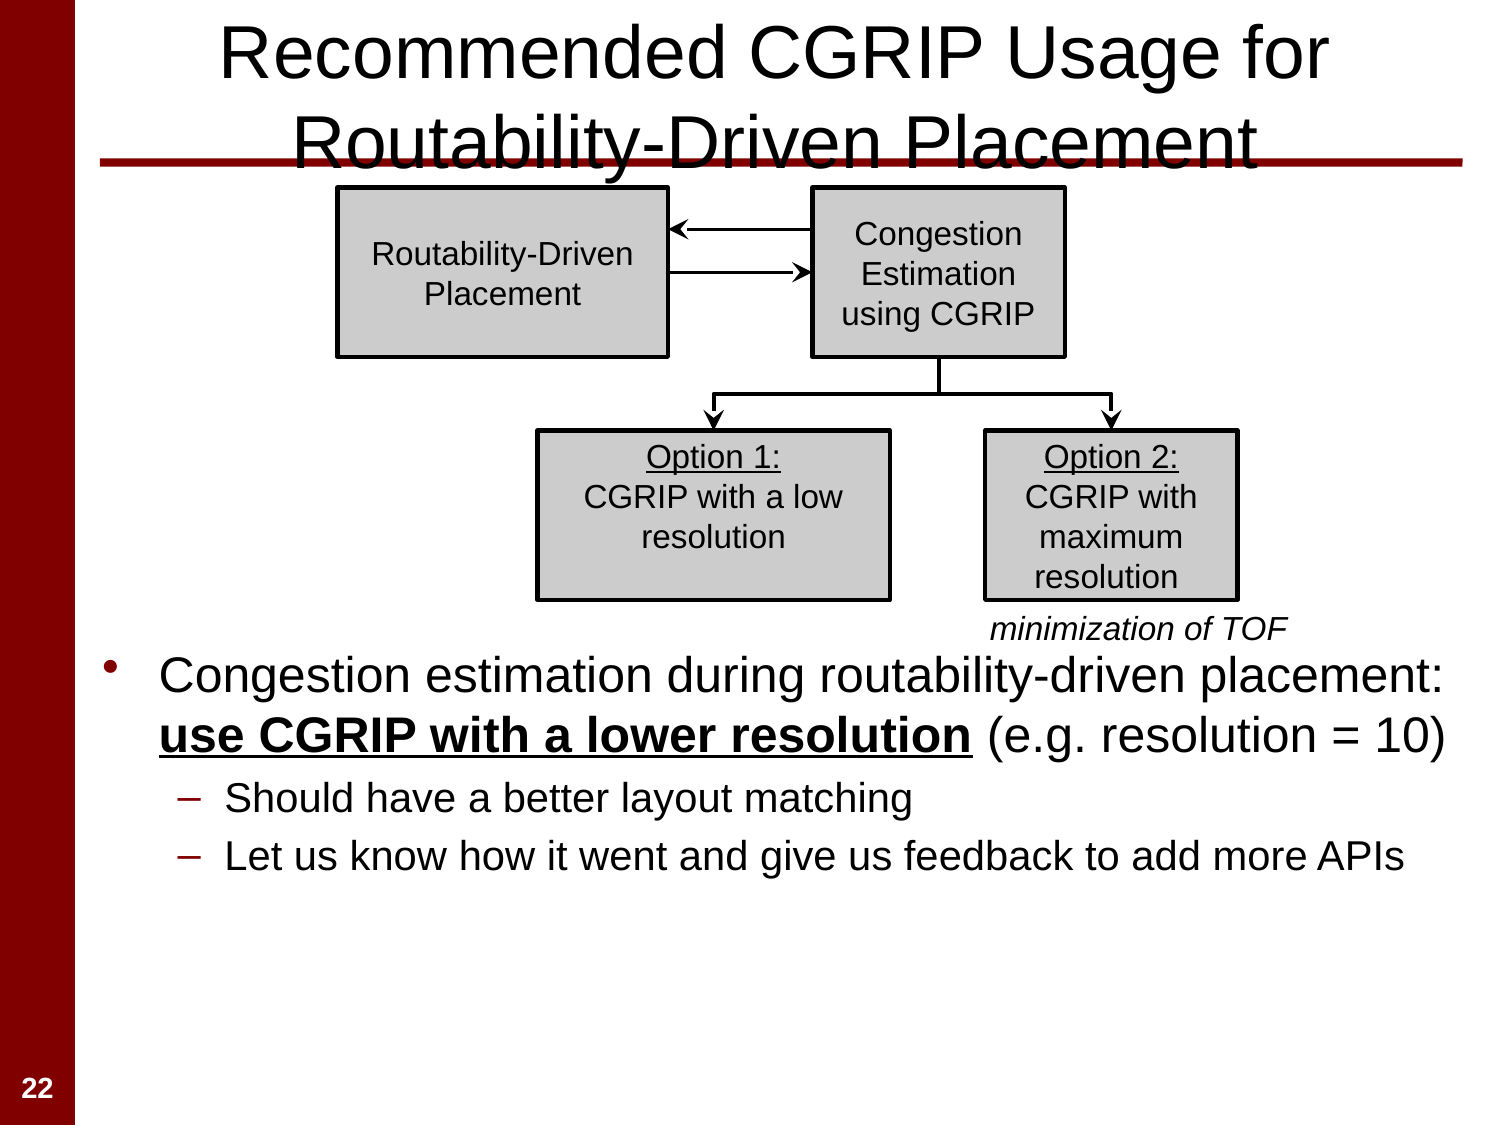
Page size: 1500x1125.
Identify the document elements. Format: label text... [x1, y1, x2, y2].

text_box minimization of TOF [974, 599, 1500, 655]
title Recommended CGRIP Usage for Routability-Driven Placement [87, 12, 1463, 162]
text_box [987, 307, 1062, 481]
text_box Option 1: CGRIP with a low resolution [535, 428, 892, 602]
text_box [337, 187, 1065, 358]
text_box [789, 280, 864, 507]
text_box Option 2: CGRIP with maximum resolution [983, 428, 1240, 599]
list Congestion estimation during routability-driven placement: use CGRIP with a lower resolution (e.g. resolution = 10) Should have a better layout matching Let us know how it went and give us feedback to add more APIs [87, 162, 1463, 1038]
